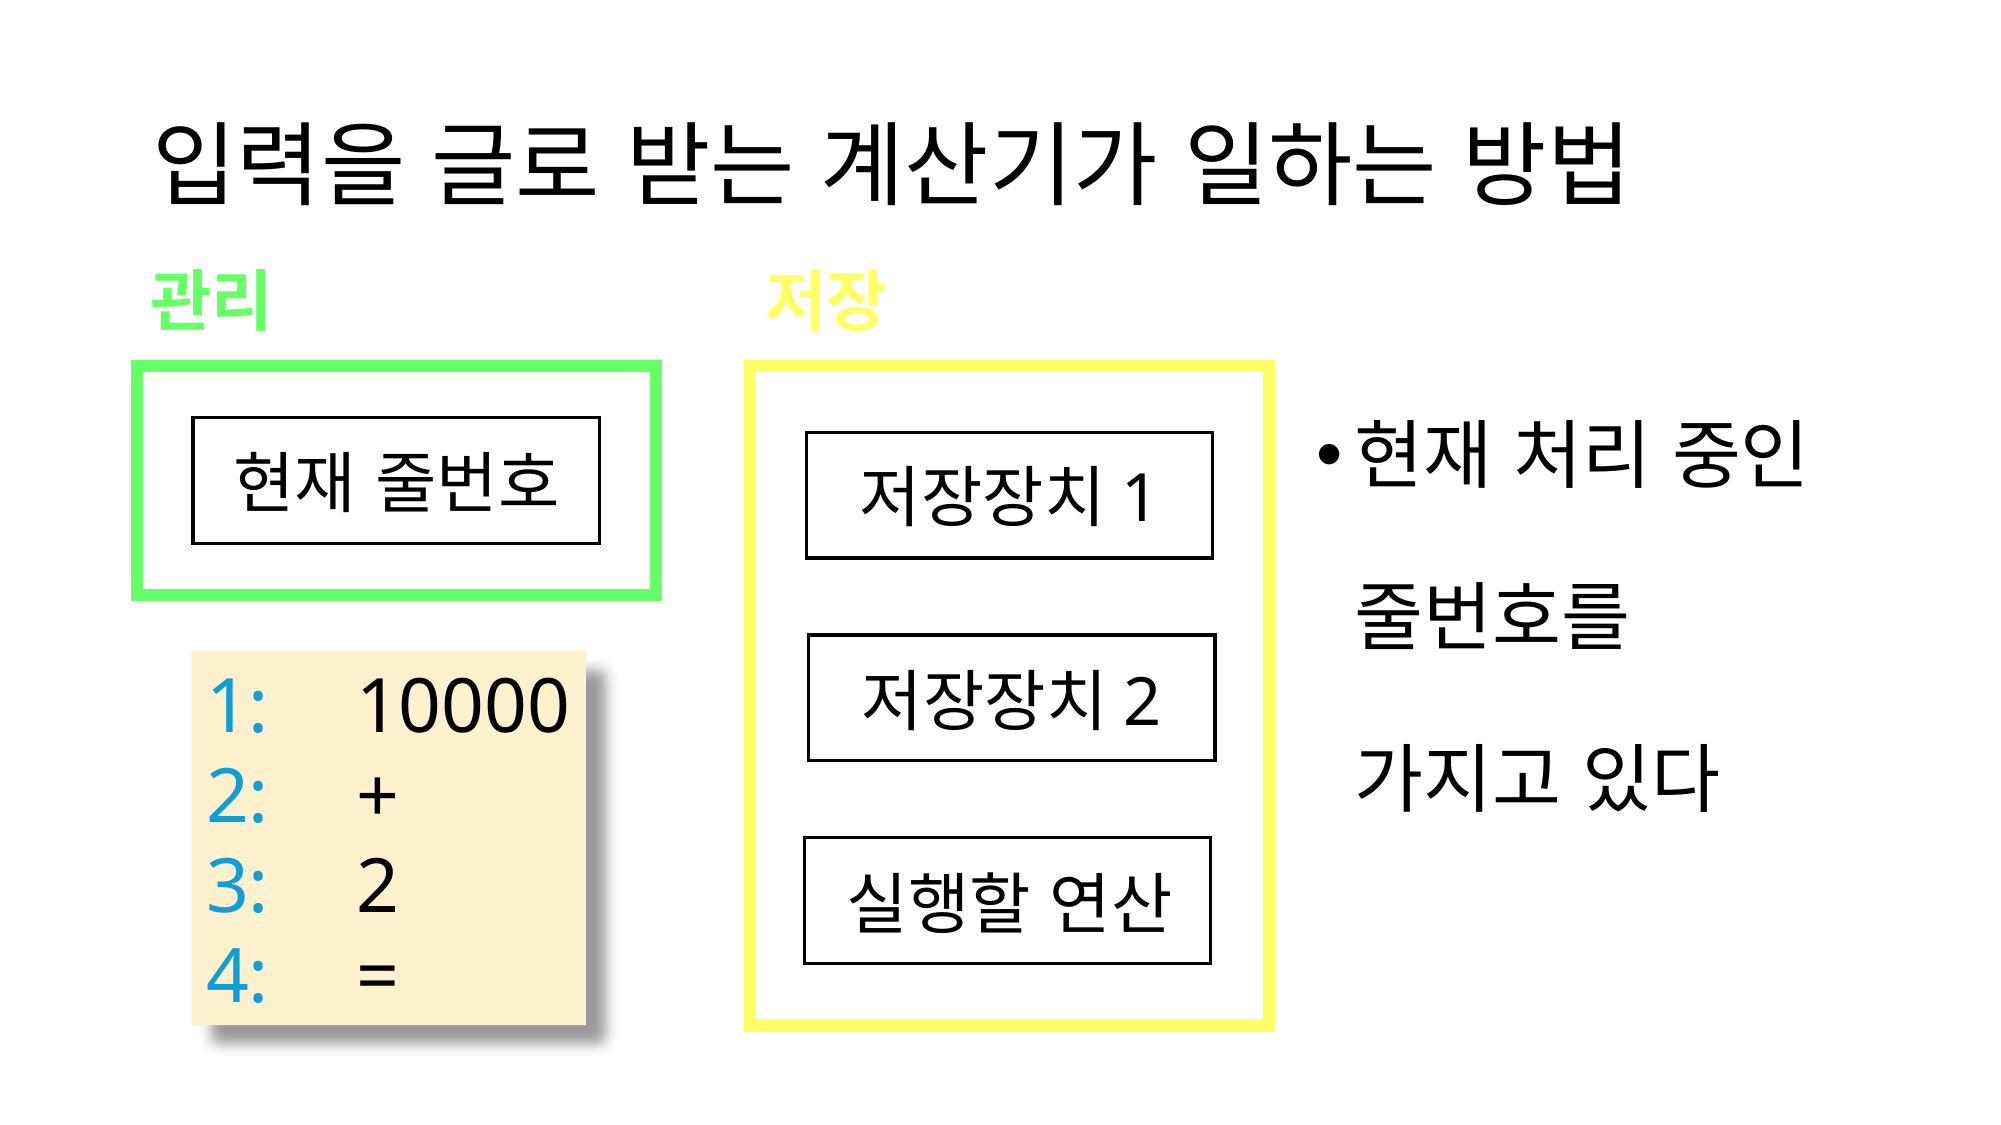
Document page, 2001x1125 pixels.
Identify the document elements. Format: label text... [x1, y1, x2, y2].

text_box [749, 364, 1271, 1027]
text_box 1: 10000 2: + 3: 2 4: = [191, 650, 586, 1026]
text_box 저장 [750, 251, 921, 347]
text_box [805, 431, 1214, 559]
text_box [192, 416, 601, 544]
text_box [803, 837, 1212, 965]
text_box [807, 634, 1216, 762]
list 현재 처리 중인 줄번호를 가지고 있다 [1301, 299, 1990, 1125]
text_box 관리 [135, 251, 306, 347]
title 입력을 글로 받는 계산기가 일하는 방법 [137, 59, 1863, 278]
text_box [135, 364, 657, 597]
